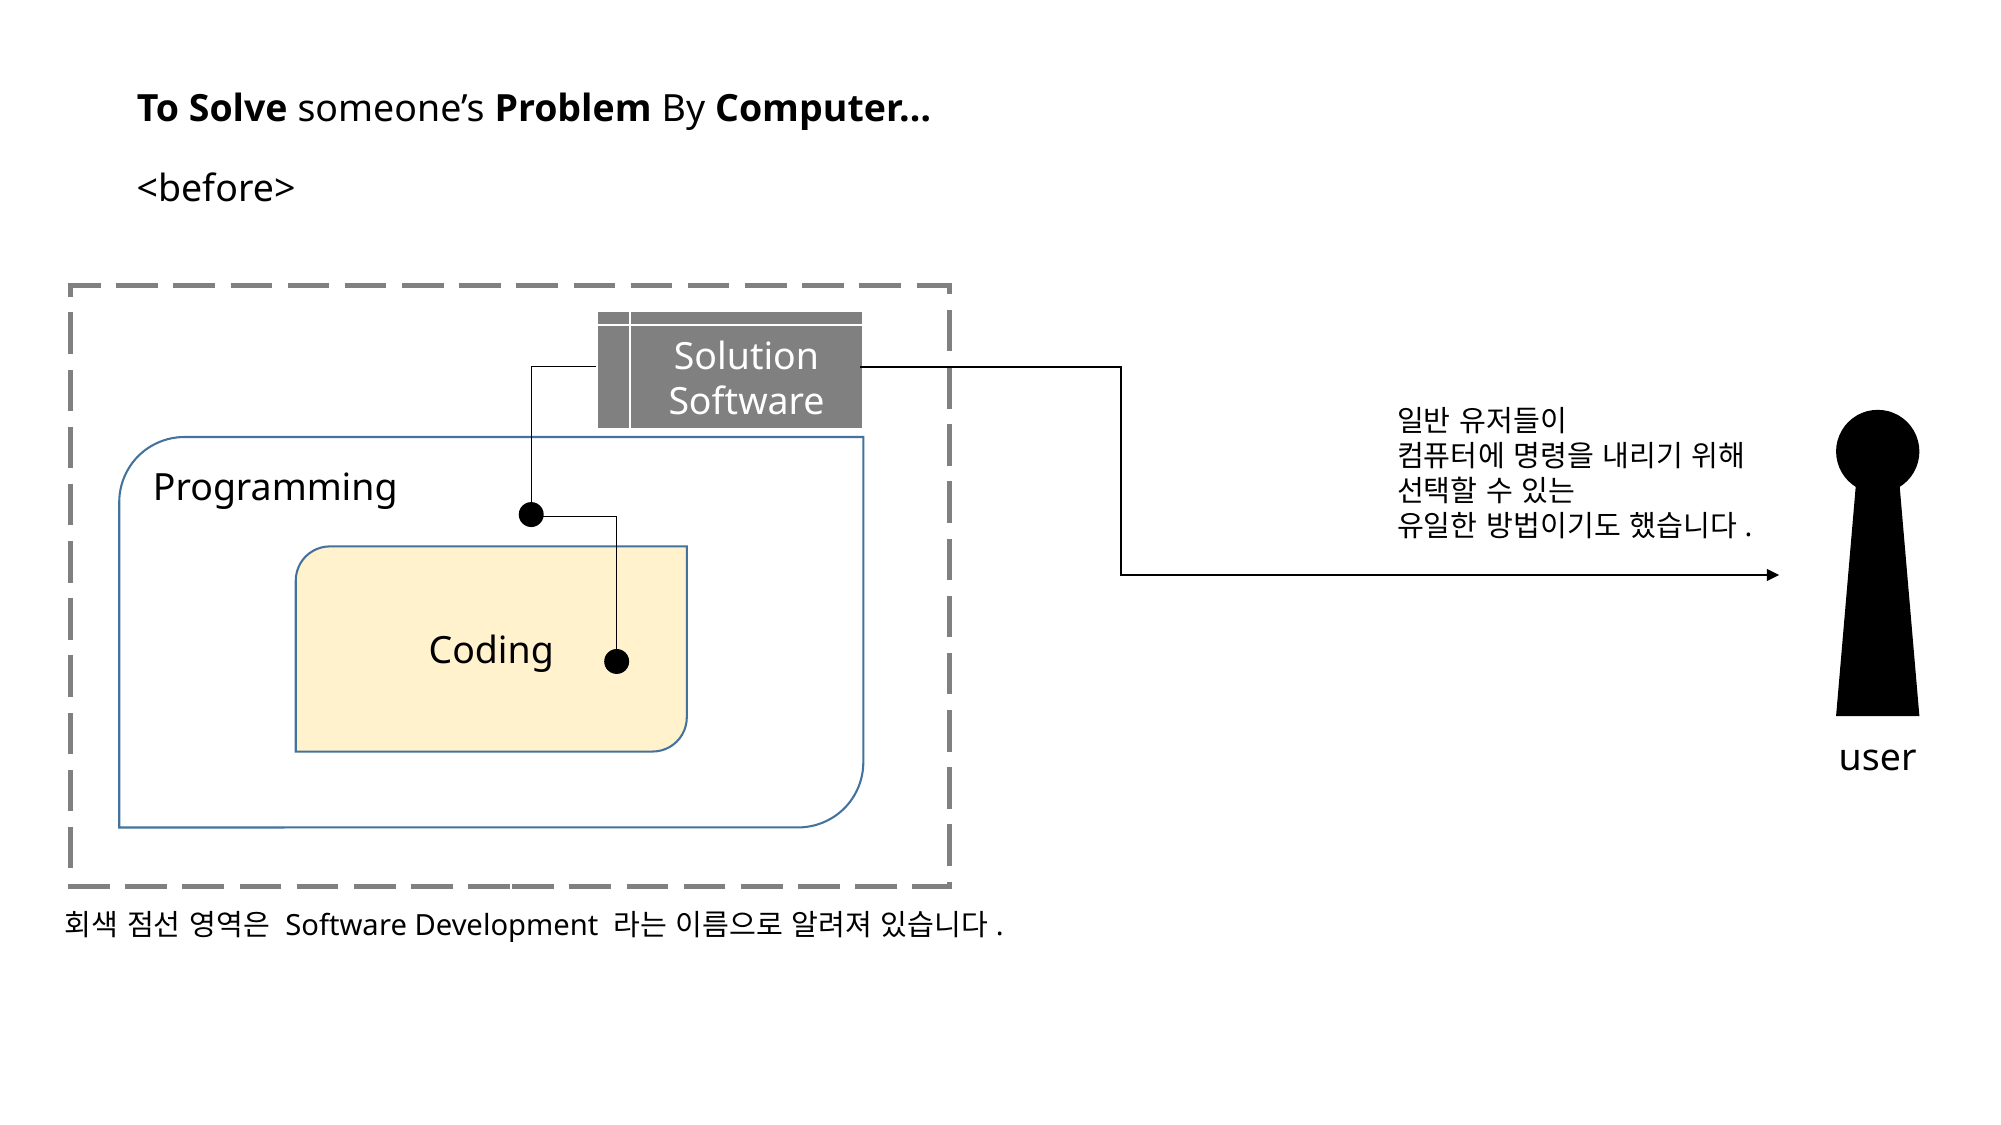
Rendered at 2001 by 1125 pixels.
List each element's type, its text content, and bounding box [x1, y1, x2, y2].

text_box [860, 366, 1780, 582]
text_box To Solve someone’s Problem By Computer… [122, 77, 947, 137]
text_box [1835, 408, 1921, 488]
text_box <before> [121, 156, 311, 217]
text_box [1834, 472, 1921, 718]
text_box 일반 유저들이 컴퓨터에 명령을 내리기 위해 선택할 수 있는 유일한 방법이기도 했습니다. [1382, 395, 1768, 550]
text_box [69, 284, 950, 887]
text_box 회색 점선 영역은 Software Development 라는 이름으로 알려져 있습니다. [49, 898, 1019, 949]
text_box [531, 366, 617, 659]
text_box user [1823, 725, 1932, 786]
